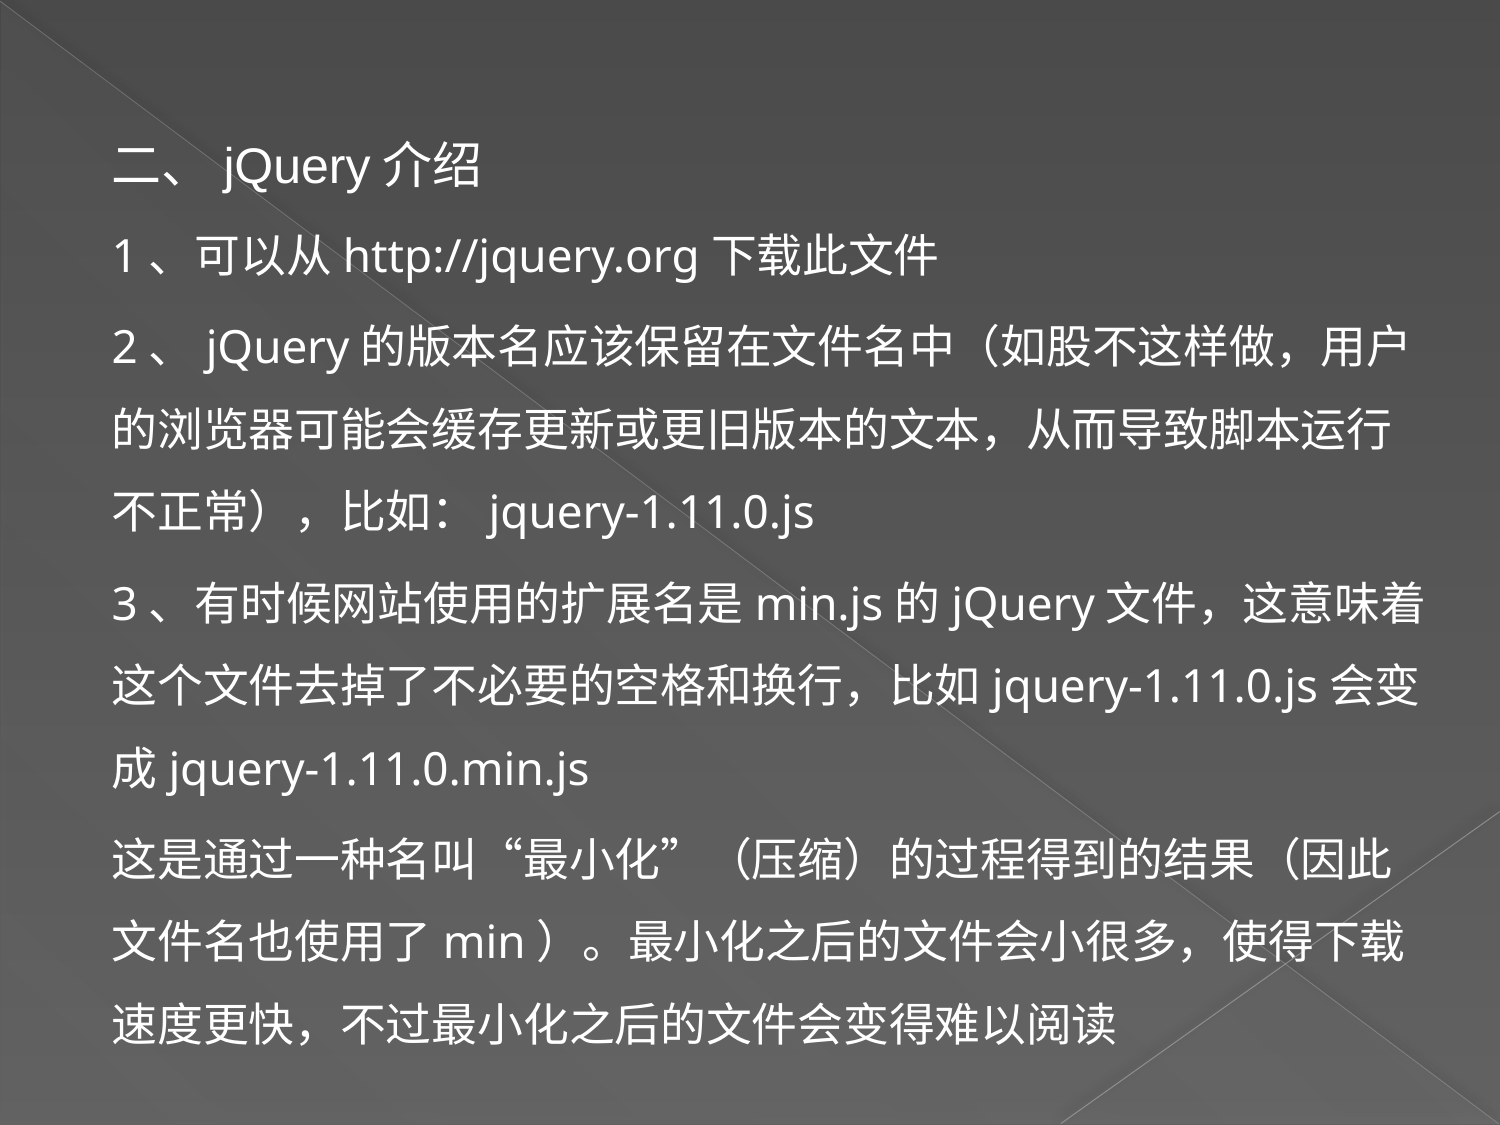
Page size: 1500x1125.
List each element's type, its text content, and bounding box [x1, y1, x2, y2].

text_box 1、可以从http://jquery.org下载此文件 2、jQuery的版本名应该保留在文件名中（如股不这样做，用户的浏览器可能会缓存更新或更旧版本的文本，从而导致脚本运行不正常），比如：jquery-1.11.0.js 3、有时候网站使用的扩展名是min.js的jQuery文件，这意味着这个文件去掉了不必要的空格和换行，比如jquery-1.11.0.js会变成jquery-1.11.0.min.js 这是通过一种名叫“最小化”（压缩）的过程得到的结果（因此文件名也使用了min）。最小化之后的文件会小很多，使得下载速度更快，不过最小化之后的文件会变得难以阅读 [96, 191, 1447, 1020]
text_box 二、jQuery介绍 [96, 96, 1404, 191]
